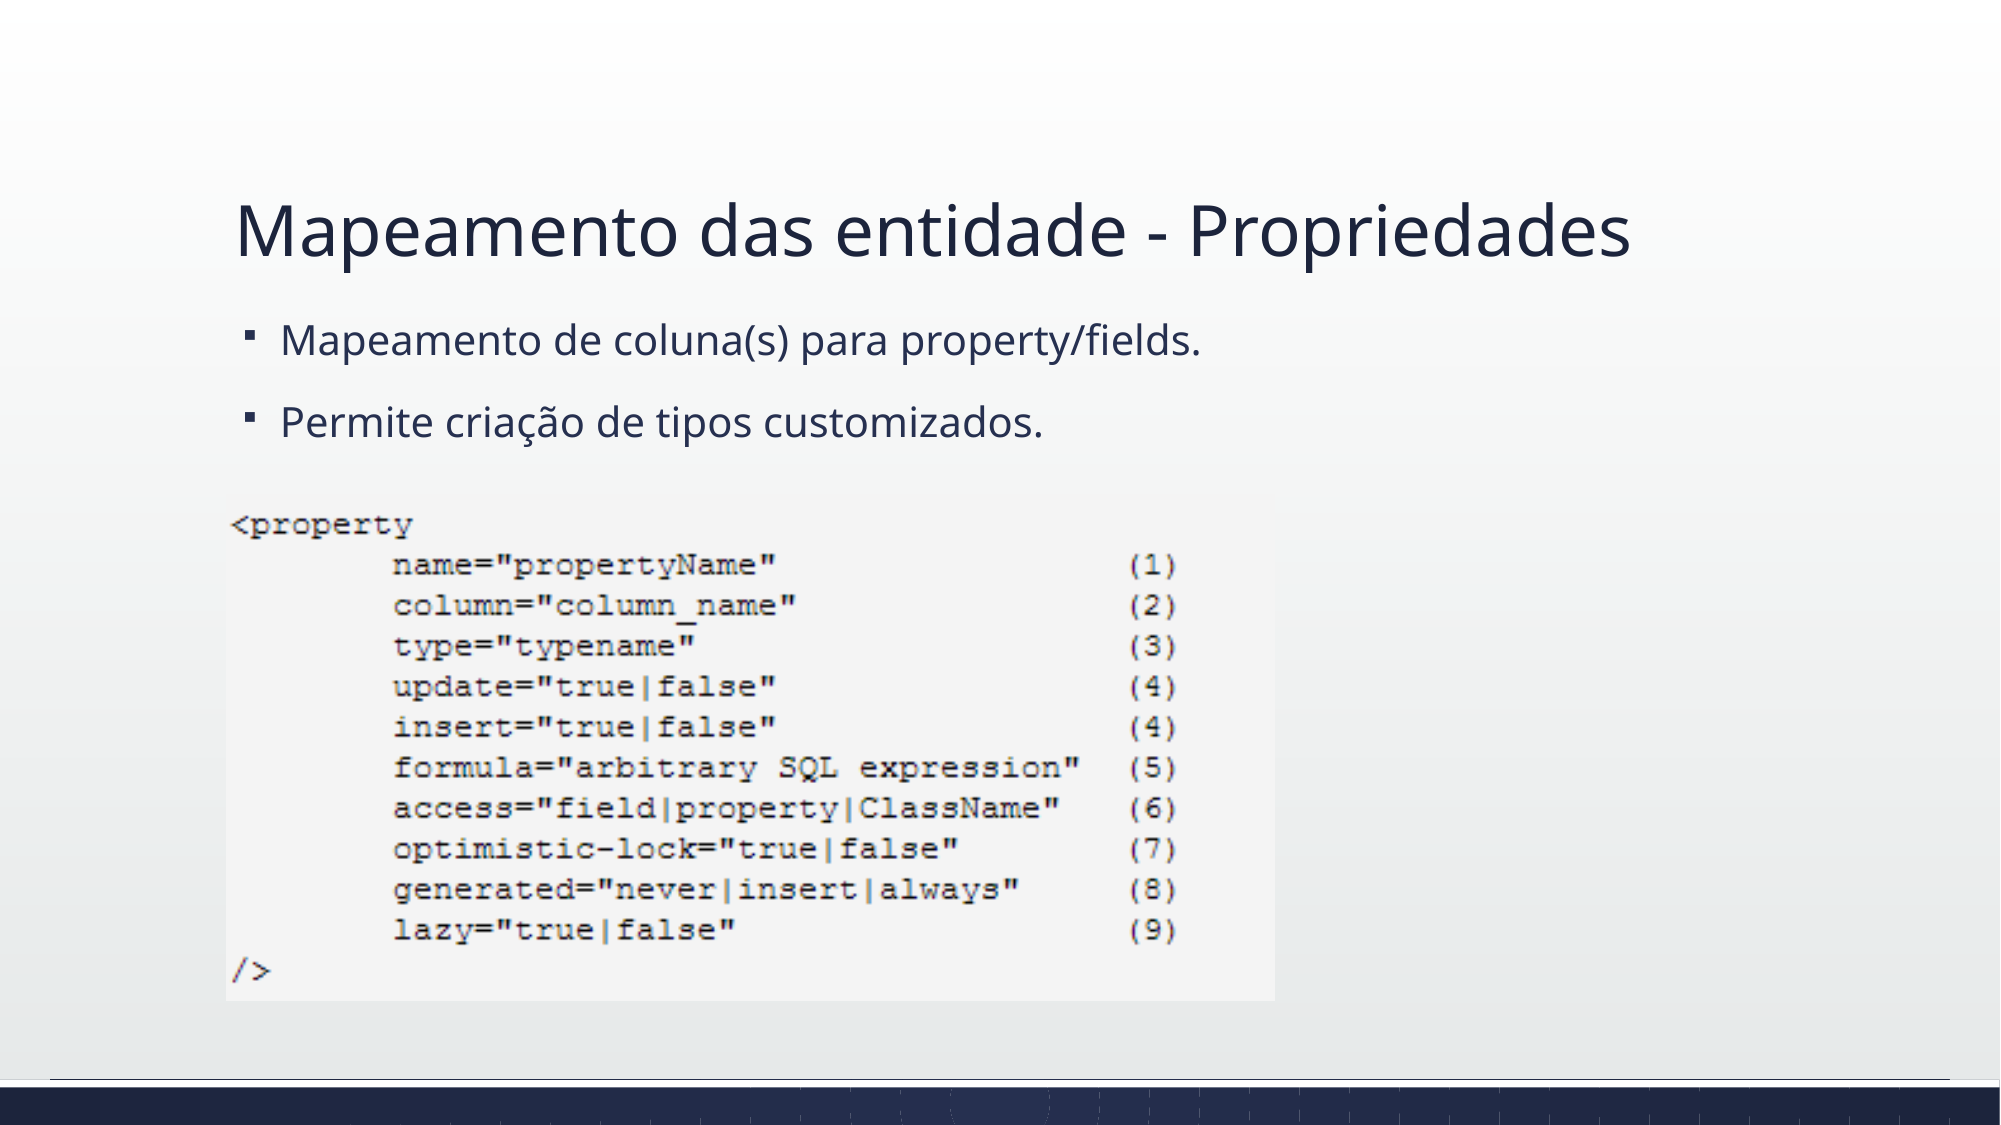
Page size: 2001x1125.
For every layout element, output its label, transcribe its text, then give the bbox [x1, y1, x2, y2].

title Mapeamento das entidade - Propriedades [219, 76, 1780, 279]
list Mapeamento de coluna(s) para property/fields. Permite criação de tipos customizados. [219, 311, 1780, 990]
picture [225, 494, 1275, 1002]
